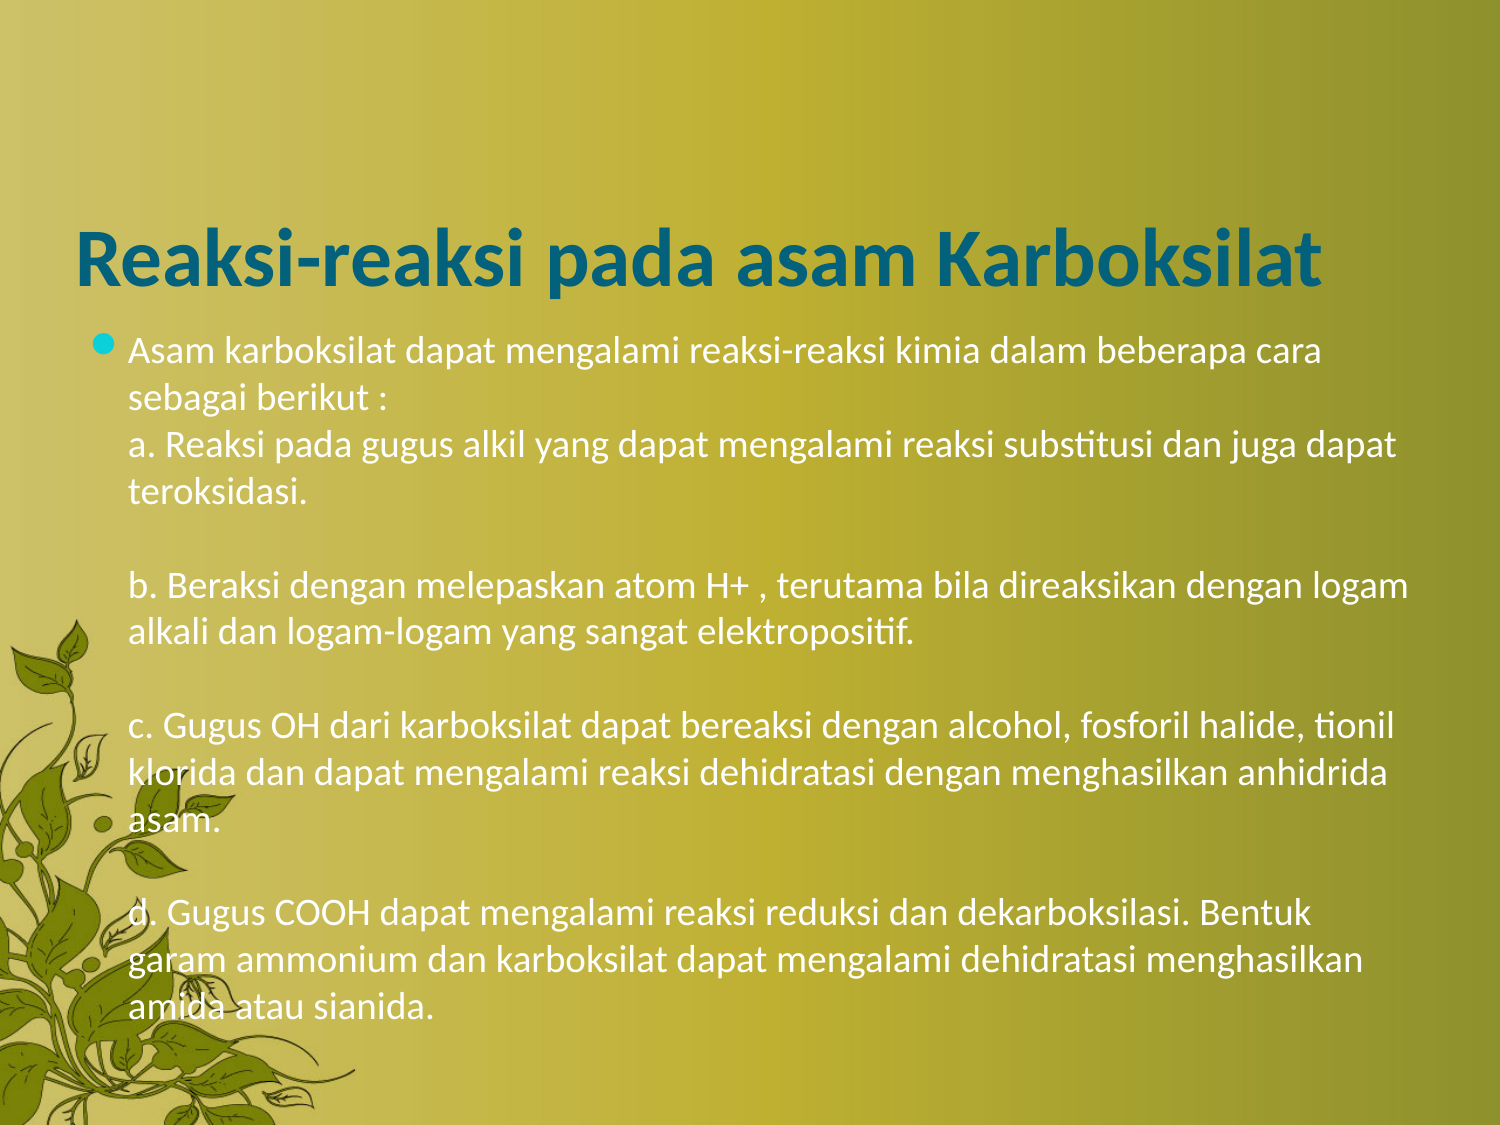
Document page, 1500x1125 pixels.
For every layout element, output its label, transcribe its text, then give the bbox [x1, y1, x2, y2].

list Asam karboksilat dapat mengalami reaksi-reaksi kimia dalam beberapa cara sebagai berikut : a. Reaksi pada gugus alkil yang dapat mengalami reaksi substitusi dan juga dapat teroksidasi. b. Beraksi dengan melepaskan atom H+ , terutama bila direaksikan dengan logam alkali dan logam-logam yang sangat elektropositif. c. Gugus OH dari karboksilat dapat bereaksi dengan alcohol, fosforil halide, tionil klorida dan dapat mengalami reaksi dehidratasi dengan menghasilkan anhidrida asam. d. Gugus COOH dapat mengalami reaksi reduksi dan dekarboksilasi. Bentuk garam ammonium dan karboksilat dapat mengalami dehidratasi menghasilkan amida atau sianida. [75, 317, 1425, 1038]
title Reaksi-reaksi pada asam Karboksilat [75, 115, 1425, 303]
picture [0, 0, 1500, 1125]
